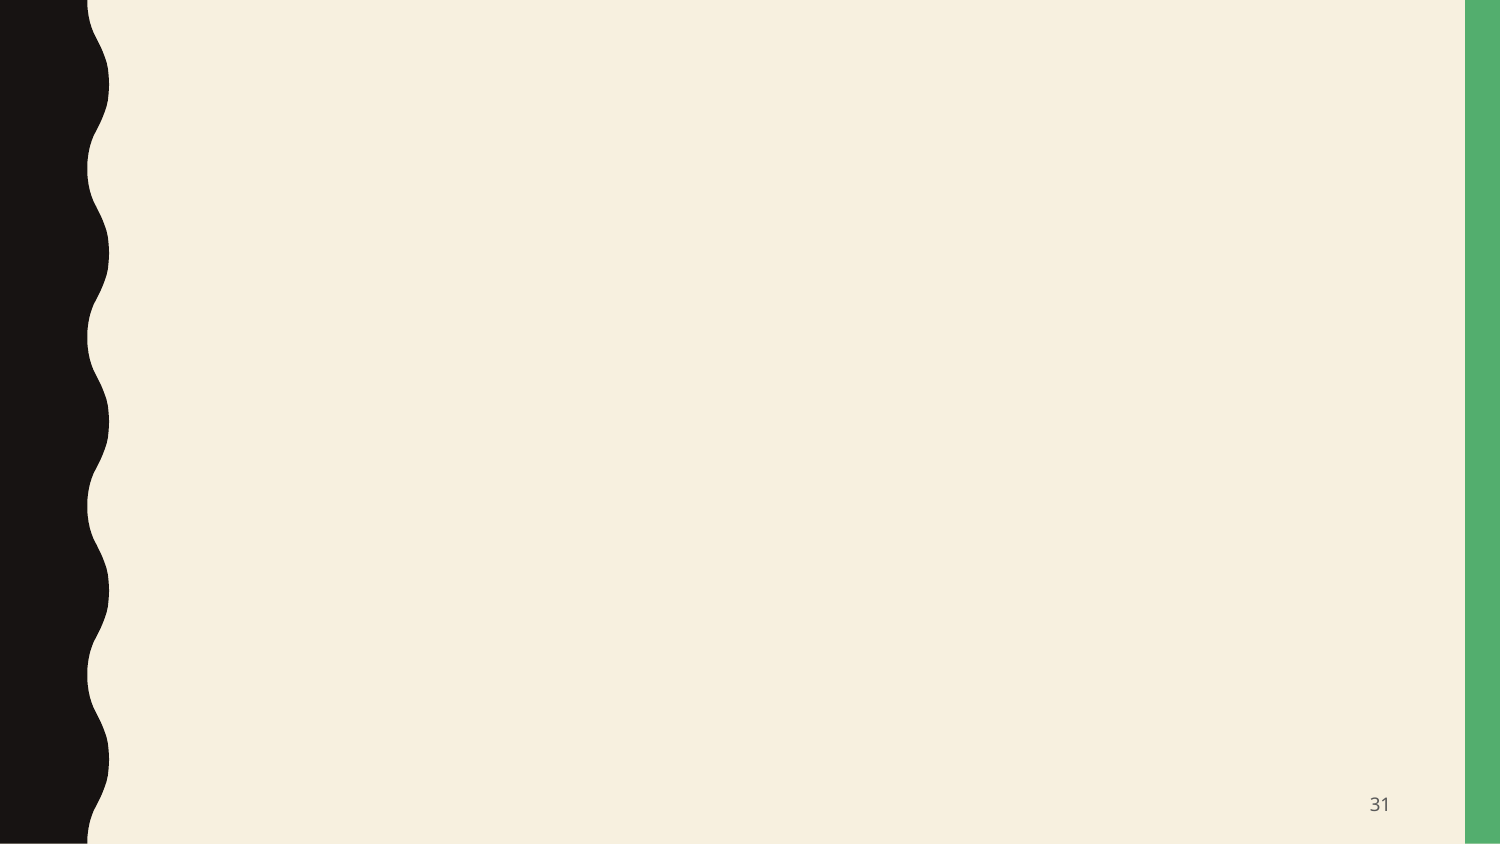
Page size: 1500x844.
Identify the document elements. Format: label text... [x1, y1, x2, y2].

slide_number 31 [1059, 784, 1407, 827]
